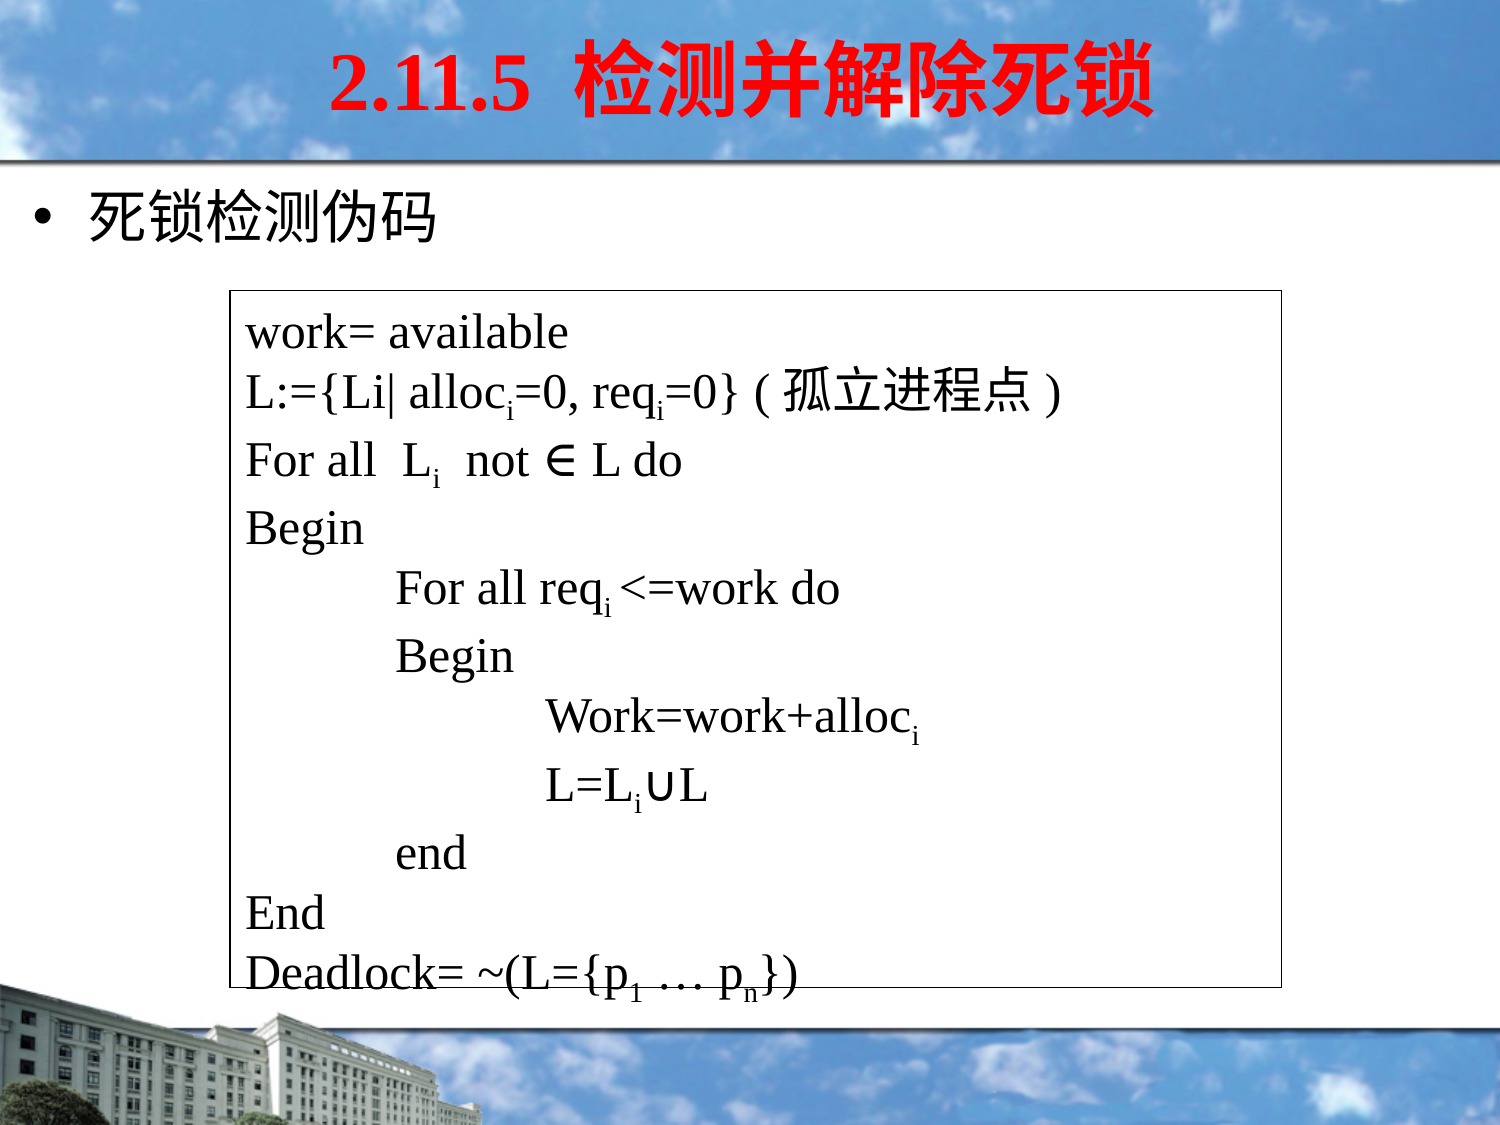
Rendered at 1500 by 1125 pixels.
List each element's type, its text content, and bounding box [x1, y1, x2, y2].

text_box work= available L:={Li| alloci=0, reqi=0} (孤立进程点) For all Li not ∈ L do Begin For all reqi <=work do Begin Work=work+alloci L=Li∪L end End Deadlock= ~(L={p1 … pn}) [230, 290, 1282, 988]
list 死锁检测伪码 [17, 172, 1368, 916]
title 2.11.5 检测并解除死锁 [76, 0, 1427, 154]
picture [0, 0, 1500, 1125]
